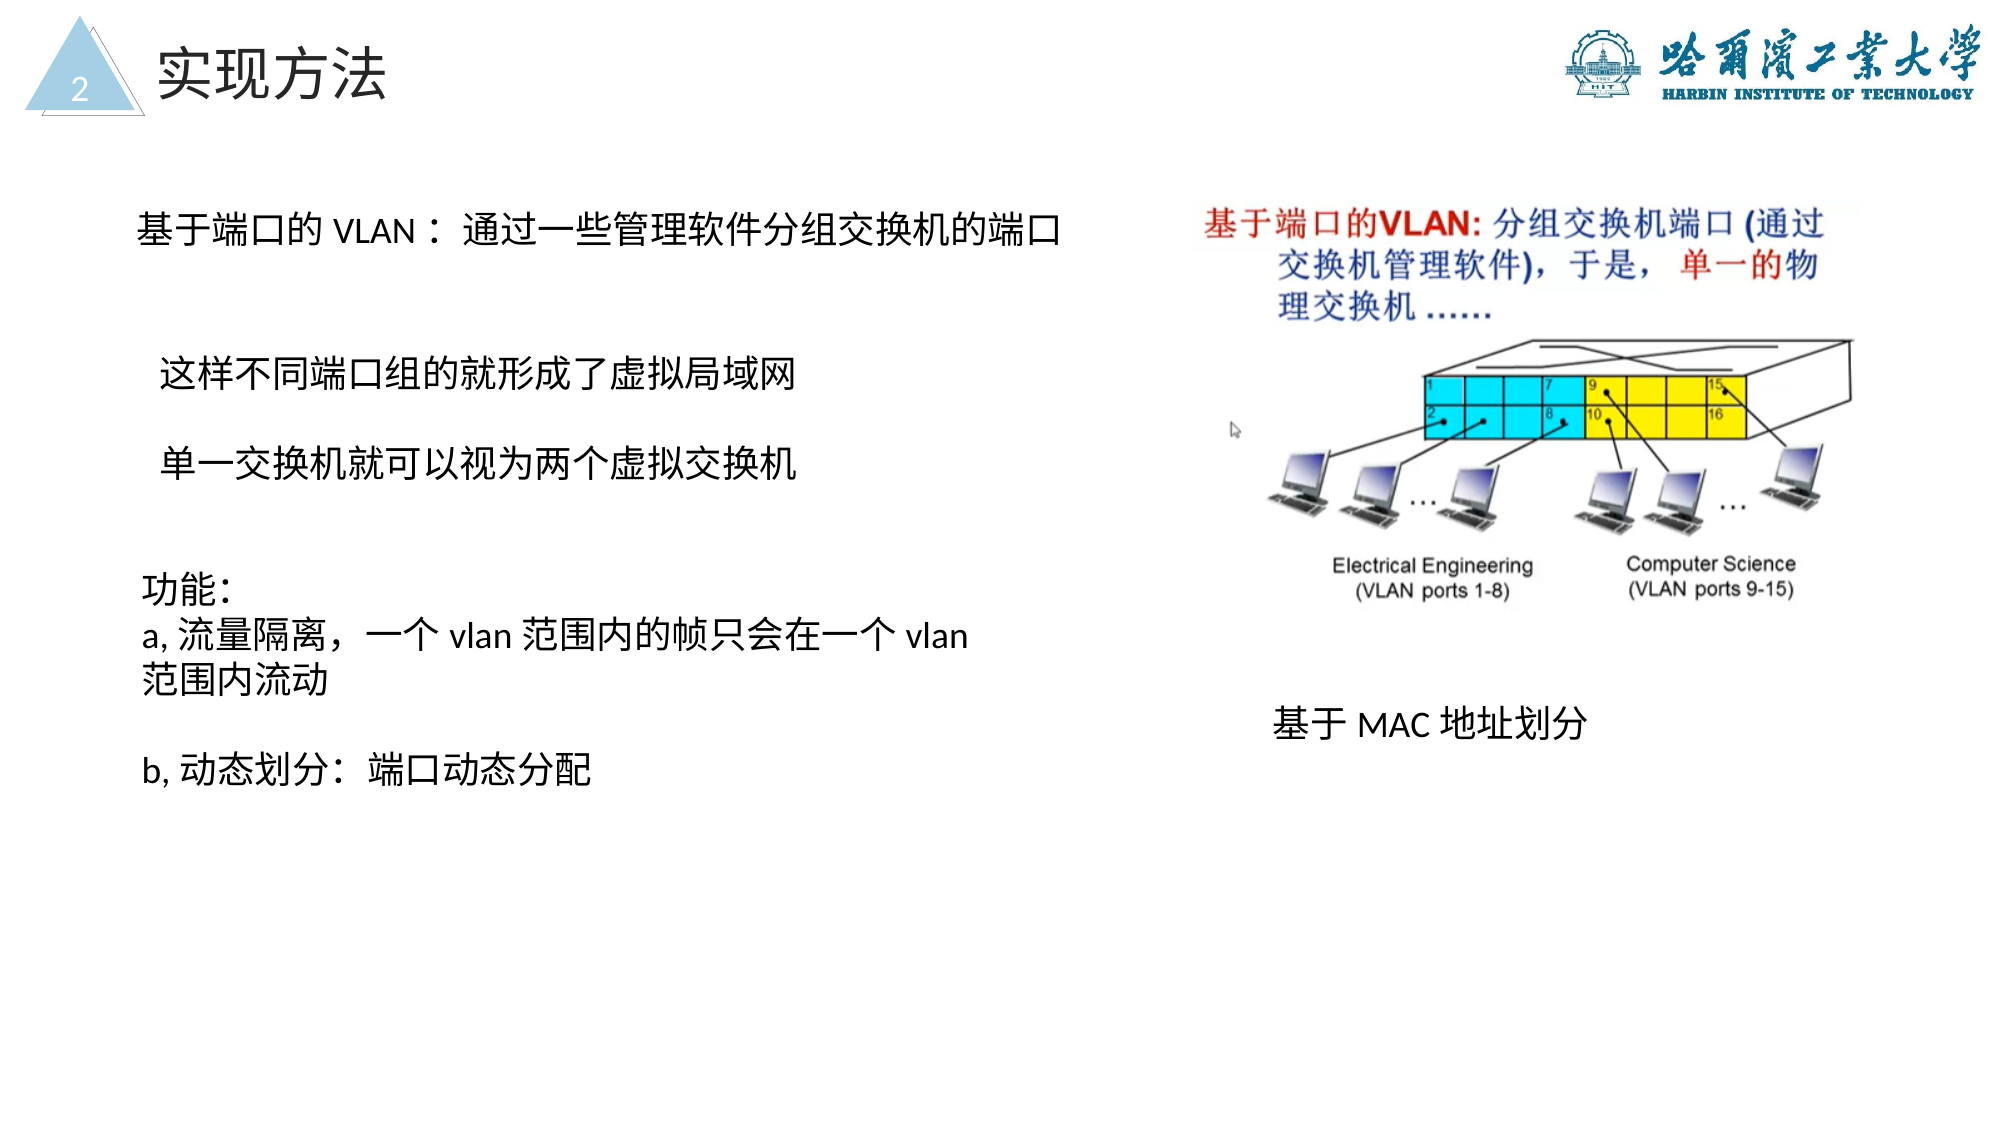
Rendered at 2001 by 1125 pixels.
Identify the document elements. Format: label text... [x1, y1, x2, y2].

text_box 这样不同端口组的就形成了虚拟局域网 单一交换机就可以视为两个虚拟交换机 [144, 342, 813, 558]
picture [1191, 198, 1871, 614]
text_box 基于MAC地址划分 [1258, 693, 1605, 753]
text_box 实现方法 [155, 34, 821, 111]
text_box 功能： a,流量隔离，一个vlan范围内的帧只会在一个vlan 范围内流动 b,动态划分：端口动态分配 [126, 558, 984, 799]
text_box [24, 15, 145, 116]
text_box 基于端口的VLAN：通过一些管理软件分组交换机的端口 [121, 198, 1078, 259]
picture [1562, 15, 1989, 111]
